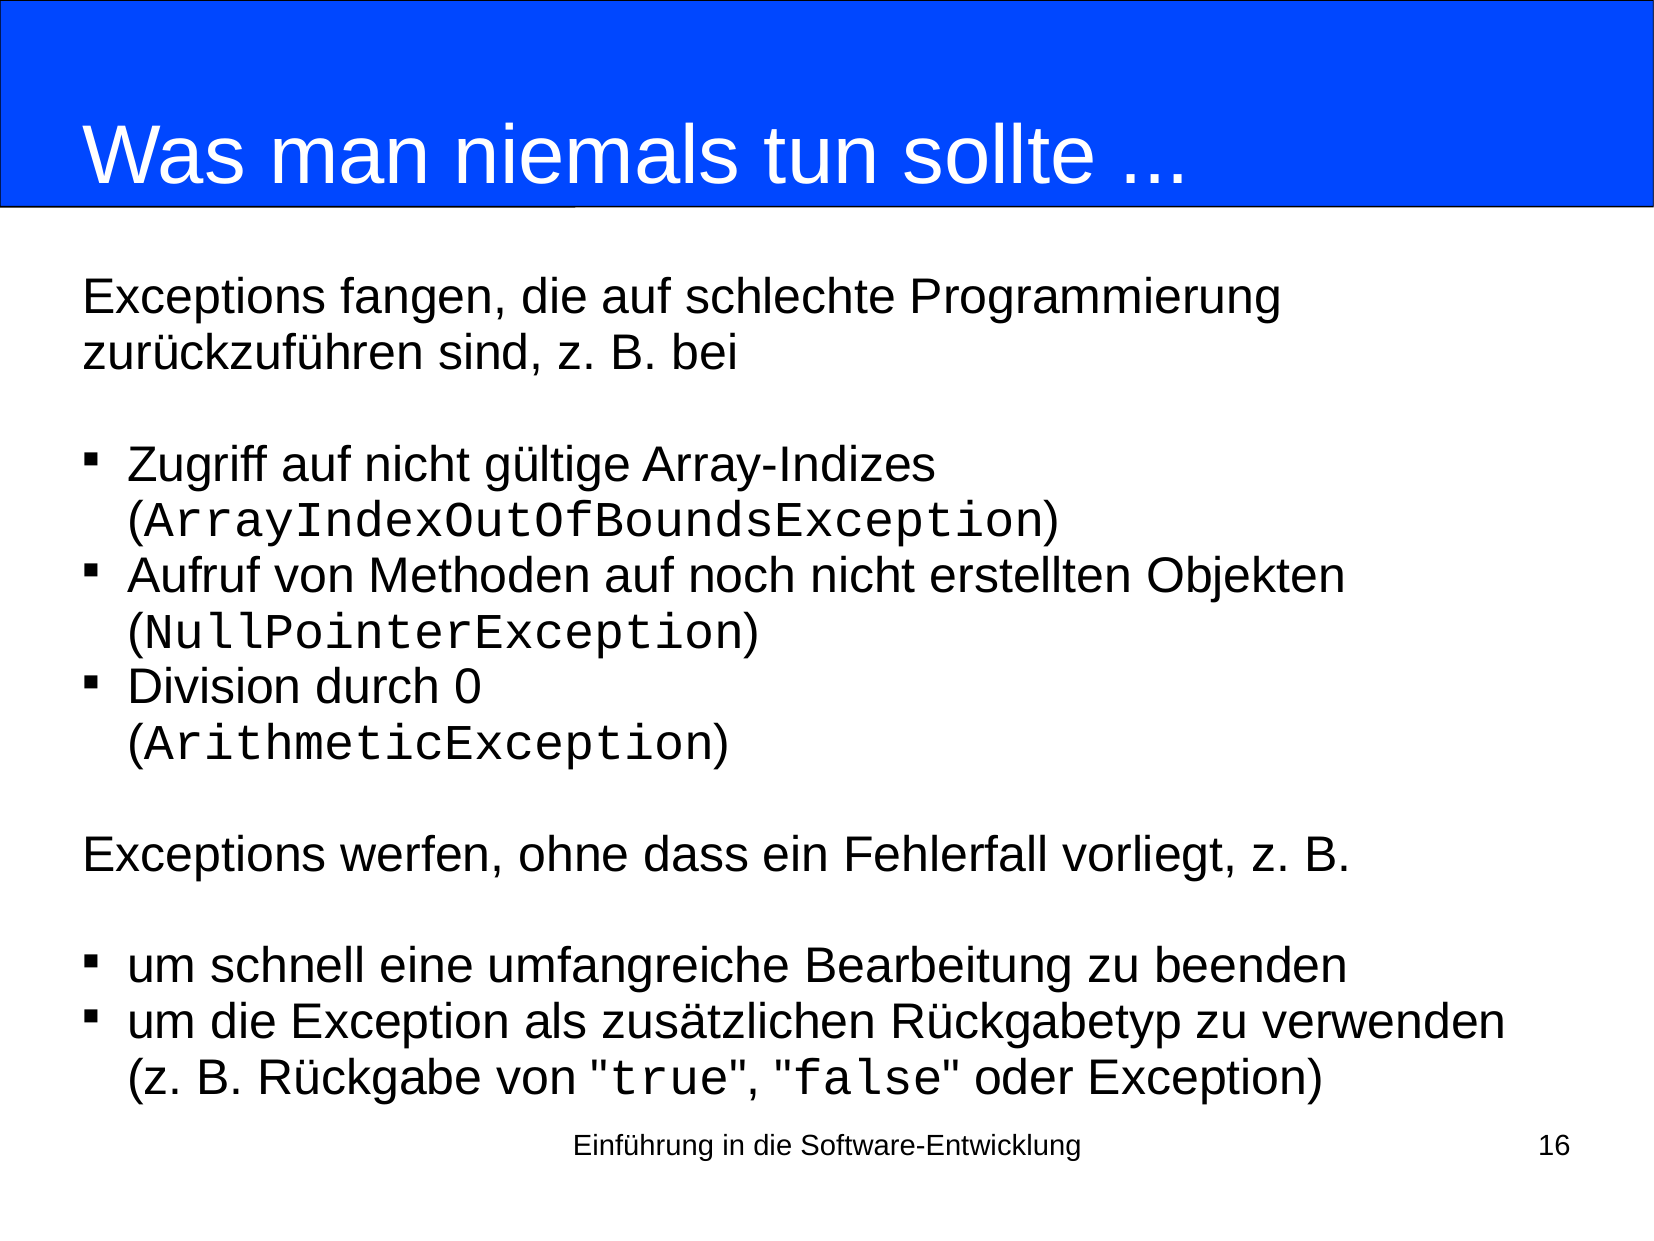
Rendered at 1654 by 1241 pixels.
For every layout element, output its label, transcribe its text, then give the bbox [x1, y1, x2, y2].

subtitle Exceptions fangen, die auf schlechte Programmierung zurückzuführen sind, z. B. bei Zugriff auf nicht gültige Array-Indizes (ArrayIndexOutOfBoundsException) Aufruf von Methoden auf noch nicht erstellten Objekten (NullPointerException) Division durch 0 (ArithmeticException) Exceptions werfen, ohne dass ein Fehlerfall vorliegt, z. B. um schnell eine umfangreiche Bearbeitung zu beenden um die Exception als zusätzlichen Rückgabetyp zu verwenden (z. B. Rückgabe von "true", "false" oder Exception) [82, 265, 1572, 1241]
text_box [0, 0, 1654, 207]
title Was man niemals tun sollte ... [82, 49, 1571, 257]
